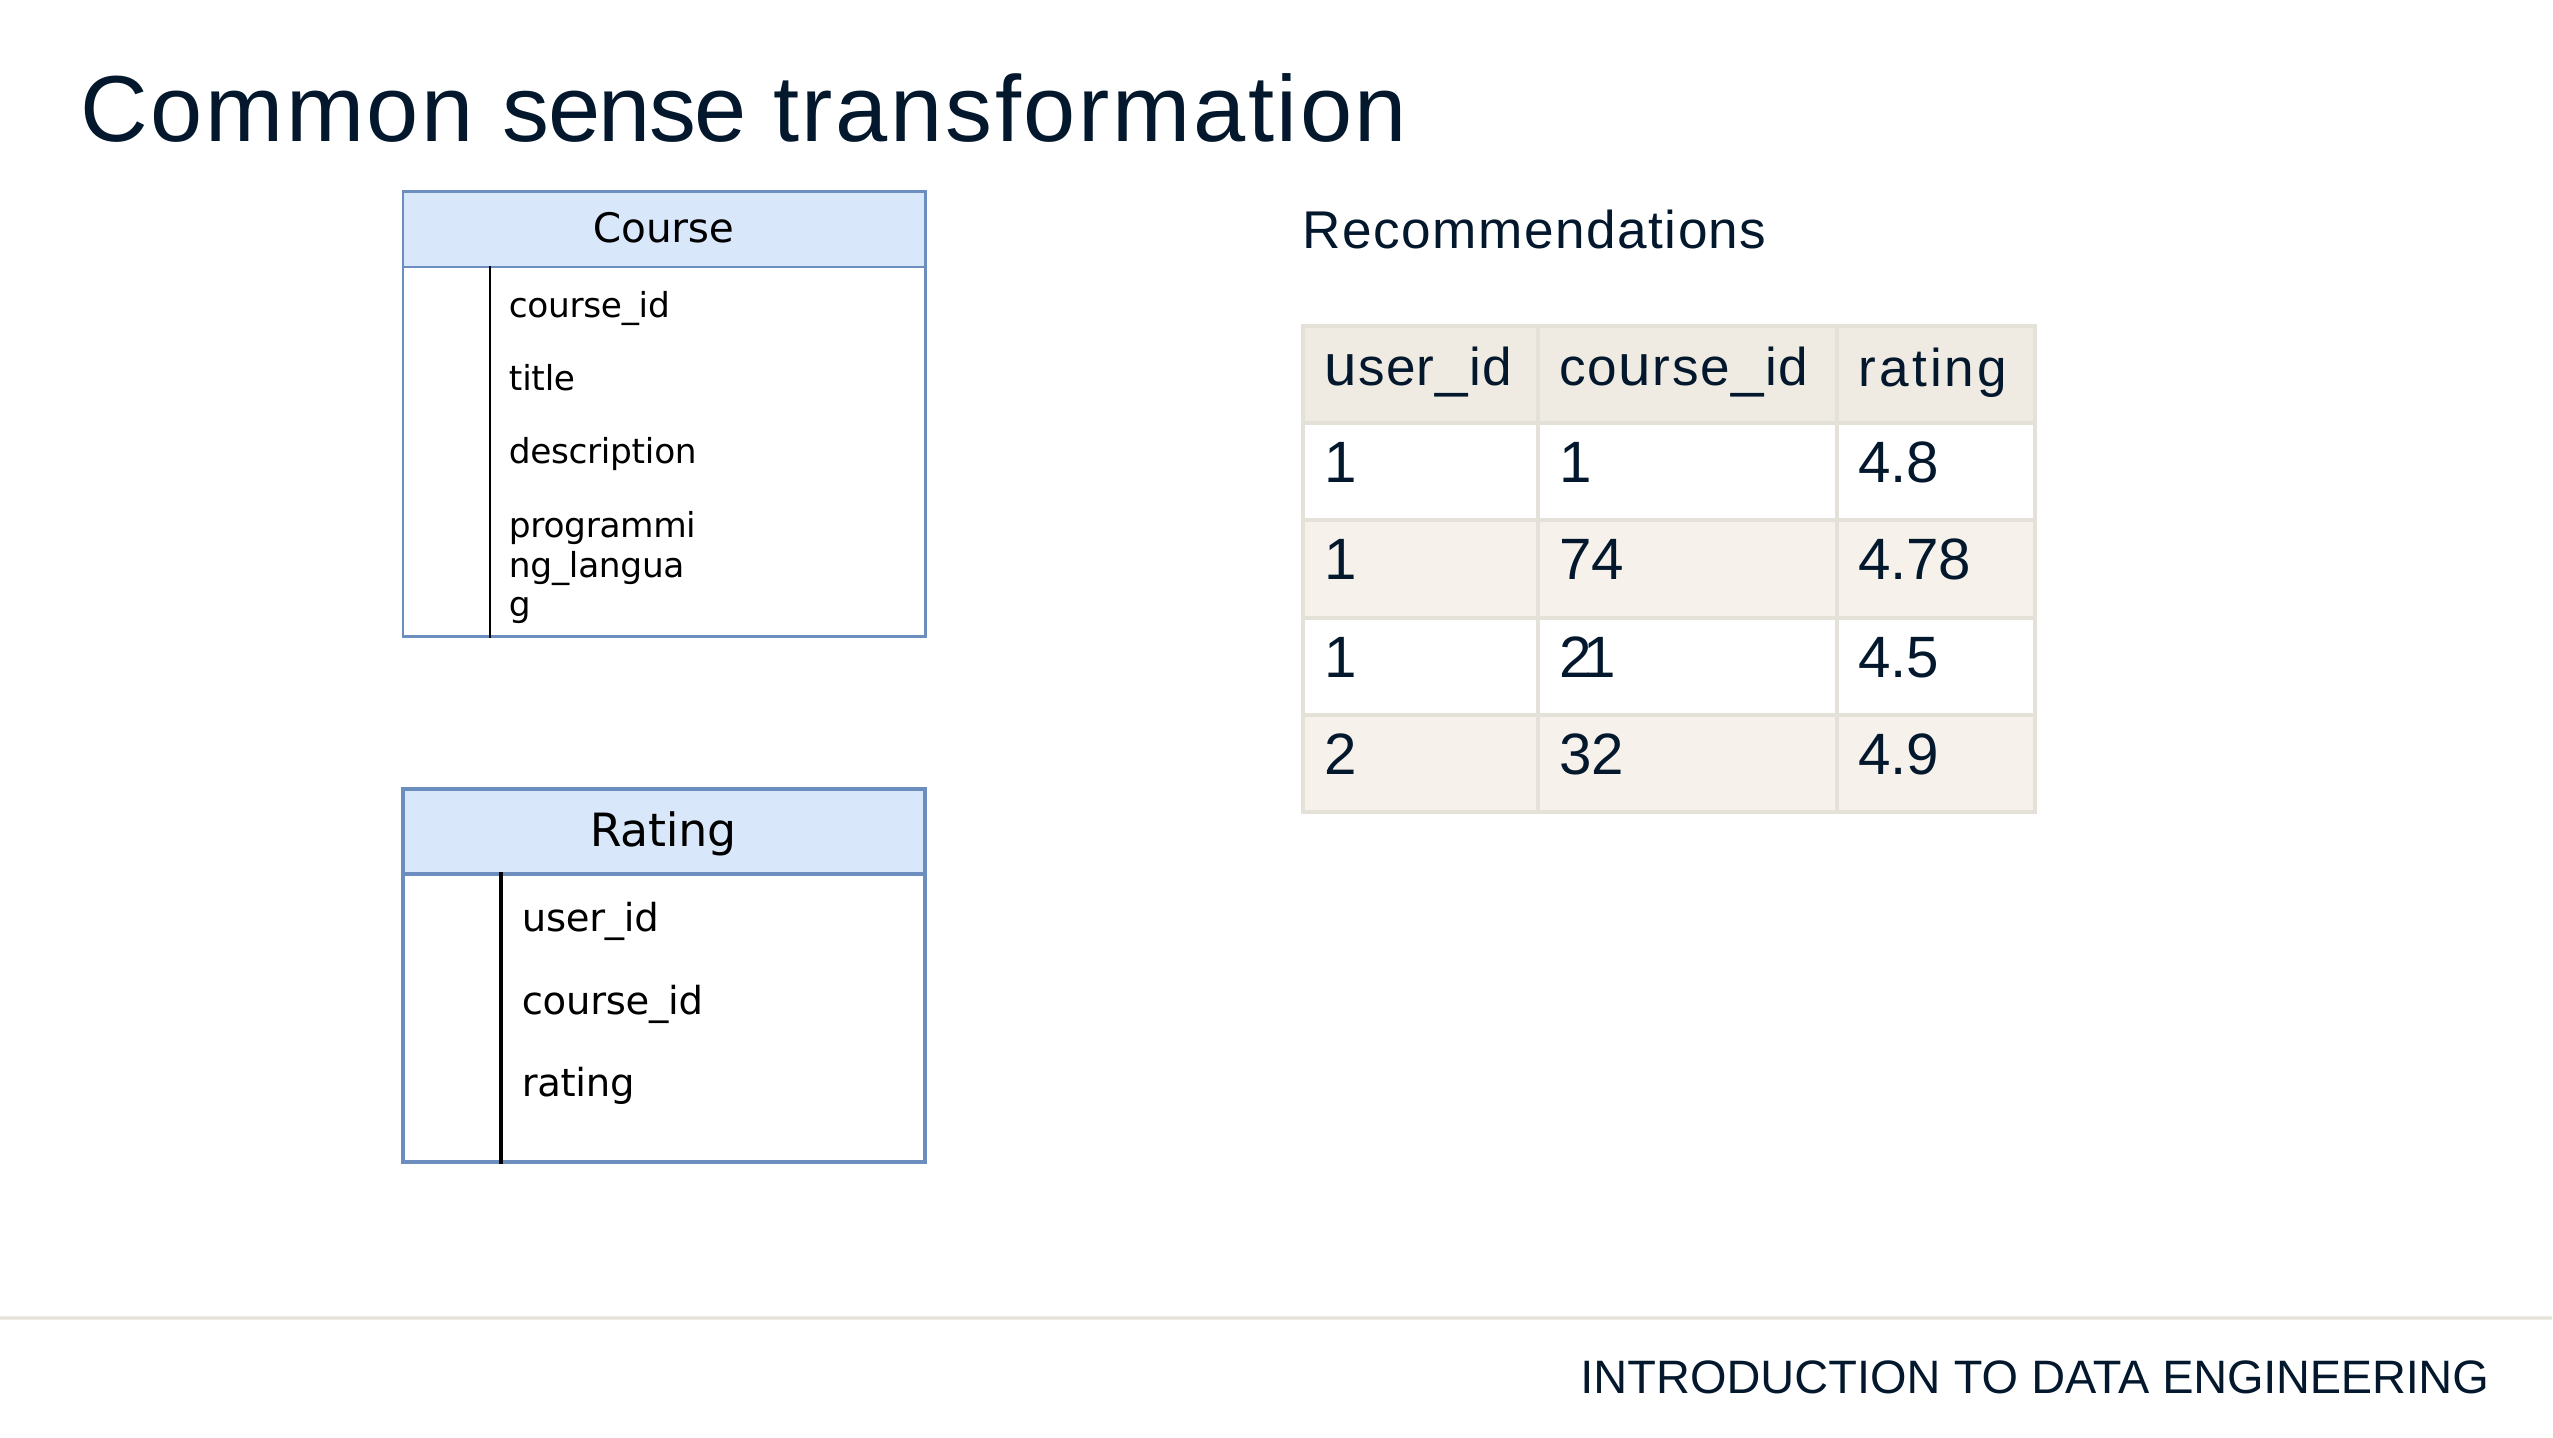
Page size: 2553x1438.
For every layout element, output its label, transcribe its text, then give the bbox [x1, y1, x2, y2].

table_cell 4.9 [1839, 717, 2033, 810]
text_box Recommendations [1300, 192, 1779, 259]
table_cell 32 [1540, 717, 1835, 810]
table_cell 2 [1305, 717, 1536, 810]
table_cell 4.8 [1839, 425, 2033, 518]
table_header Course [404, 193, 924, 266]
table_header rating [1839, 328, 2033, 421]
table_cell 74 [1540, 522, 1835, 616]
table_cell [404, 268, 489, 635]
table_cell 1 [1305, 425, 1536, 518]
table_cell course_id title description programming_languag [491, 268, 924, 635]
table_cell 1 [1540, 425, 1835, 518]
table_header user_id [1305, 328, 1536, 421]
table_cell 4.78 [1839, 522, 2033, 616]
table_cell user_id course_id rating [503, 876, 923, 1160]
footer INTRODUCTION TO DATA ENGINEERING [1578, 1356, 2501, 1438]
table_cell [405, 876, 499, 1160]
table_cell 4.5 [1839, 620, 2033, 713]
table_cell 21 [1540, 620, 1835, 713]
table_header course_id [1540, 328, 1835, 421]
table_cell 1 [1305, 620, 1536, 713]
table_cell 1 [1305, 522, 1536, 616]
title Common sense transformation [78, 36, 1691, 288]
table_header Rating [405, 791, 923, 872]
